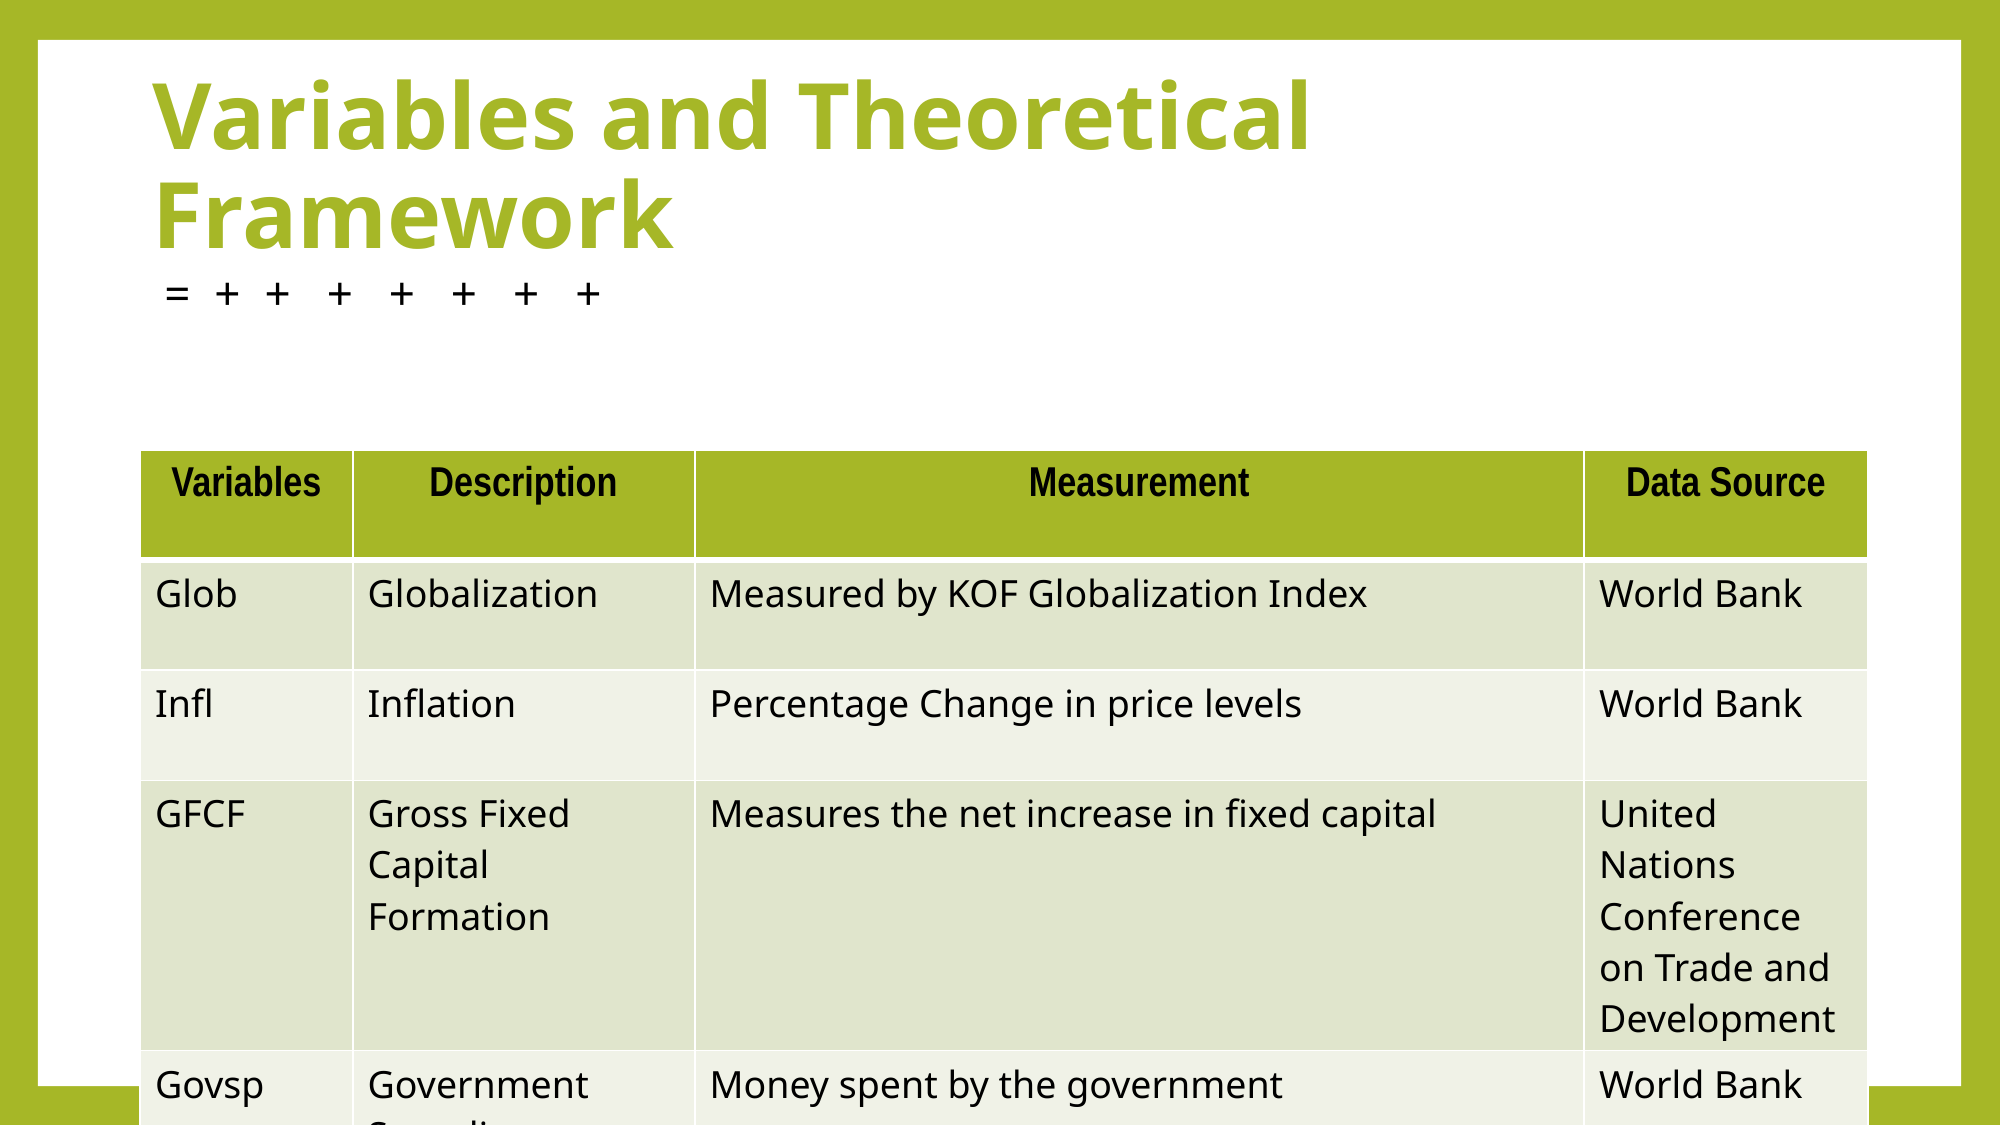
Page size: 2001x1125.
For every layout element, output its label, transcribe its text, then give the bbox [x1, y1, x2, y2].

table_cell Government Spending [354, 1051, 694, 1125]
table_cell Measures the net increase in fixed capital [696, 781, 1583, 1050]
table_cell Inflation [354, 671, 694, 780]
table_cell Glob [141, 563, 352, 669]
table_cell United Nations Conference on Trade and Development [1585, 781, 1867, 1050]
table_header Measurement [696, 451, 1583, 557]
table_cell World Bank [1585, 671, 1867, 780]
table_cell Measured by KOF Globalization Index [696, 563, 1583, 669]
table_cell GFCF [141, 781, 352, 1050]
table_header Data Source [1585, 451, 1867, 557]
table_cell World Bank [1585, 563, 1867, 669]
table_cell Money spent by the government [696, 1051, 1583, 1125]
table_cell Percentage Change in price levels [696, 671, 1583, 780]
title Variables and Theoretical Framework [137, 59, 1863, 279]
table_cell Gross Fixed Capital Formation [354, 781, 694, 1050]
table_cell Govsp [141, 1051, 352, 1125]
table_cell Globalization [354, 563, 694, 669]
table_cell Infl [141, 671, 352, 780]
table_header Variables [141, 451, 352, 557]
table_cell World Bank [1585, 1051, 1867, 1125]
table_header Description [354, 451, 694, 557]
